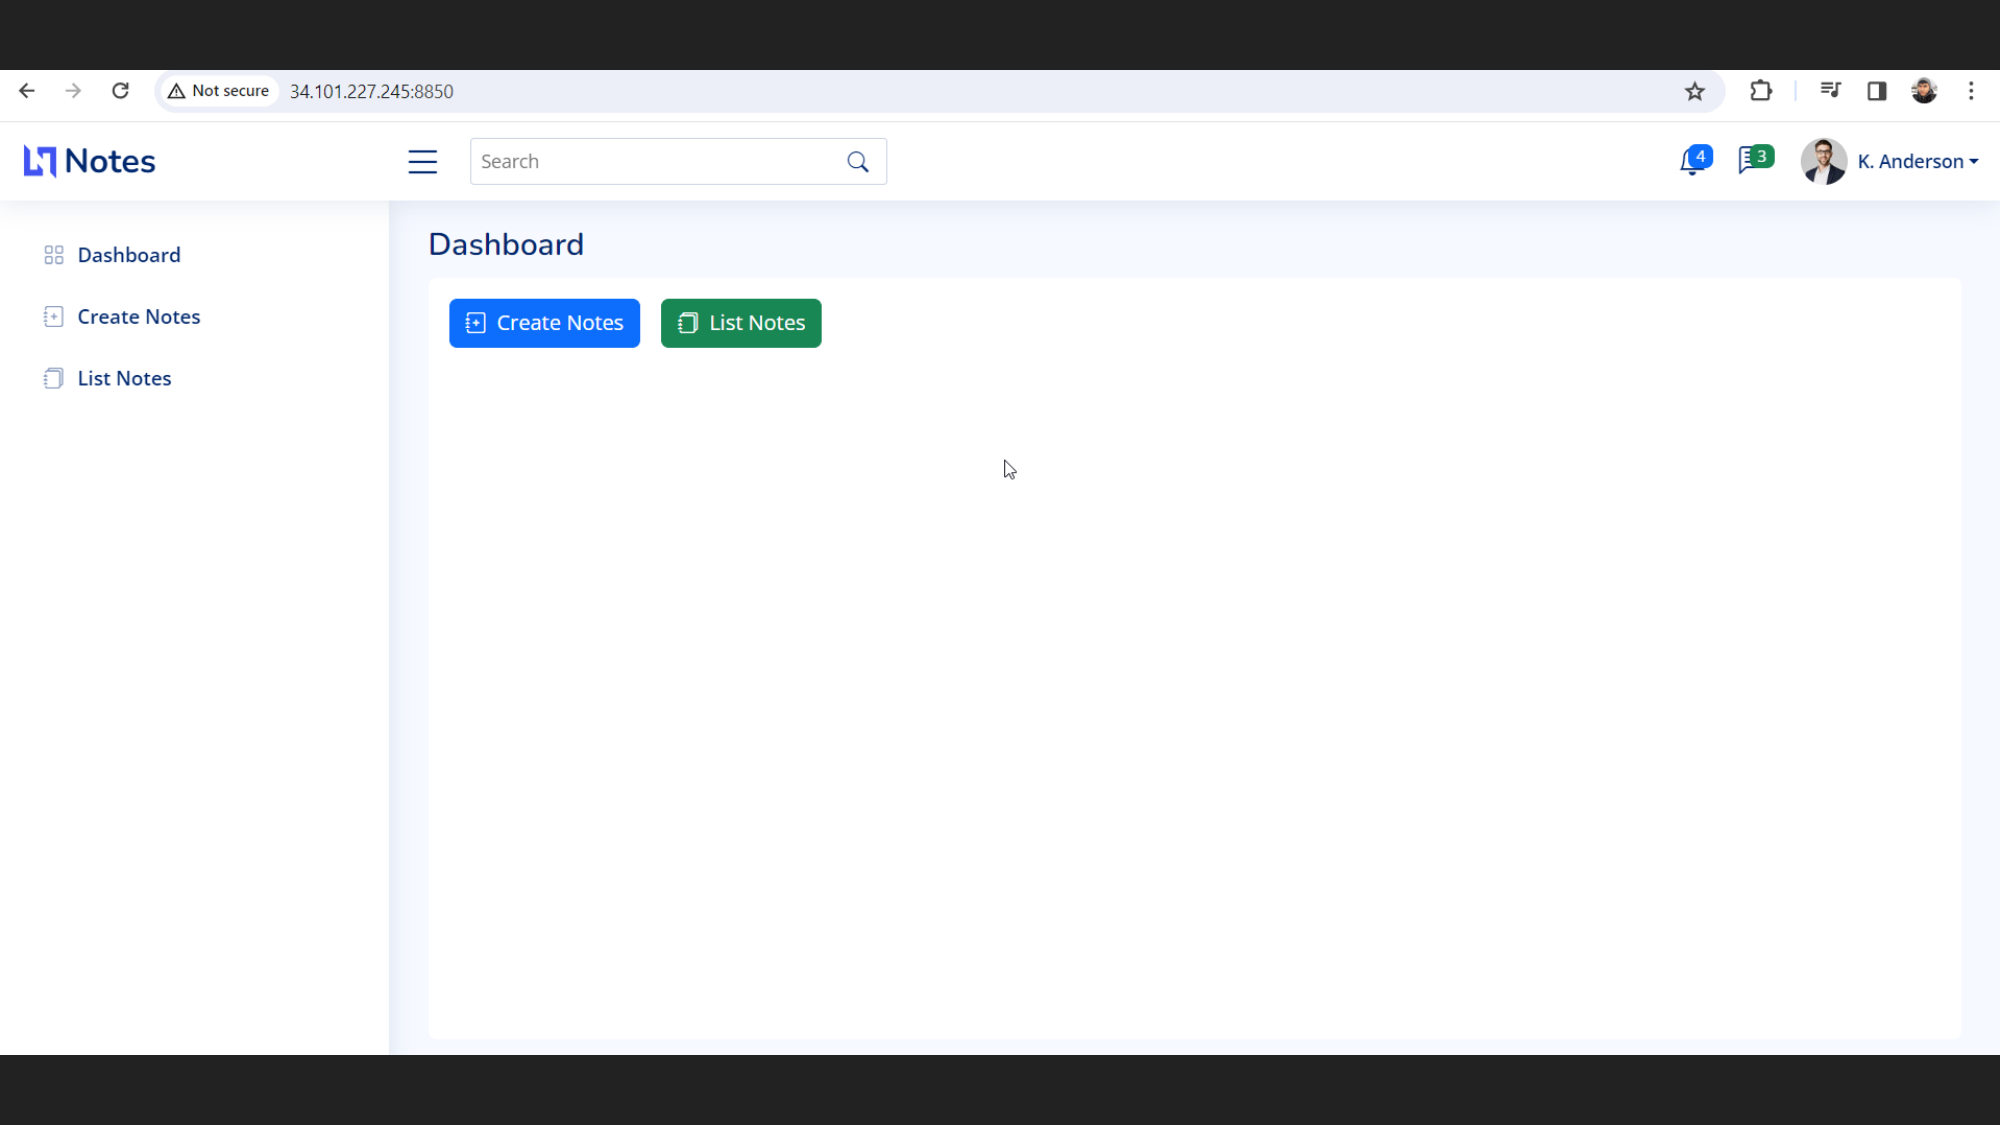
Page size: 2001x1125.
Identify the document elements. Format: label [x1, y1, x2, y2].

picture [0, 70, 2000, 1055]
